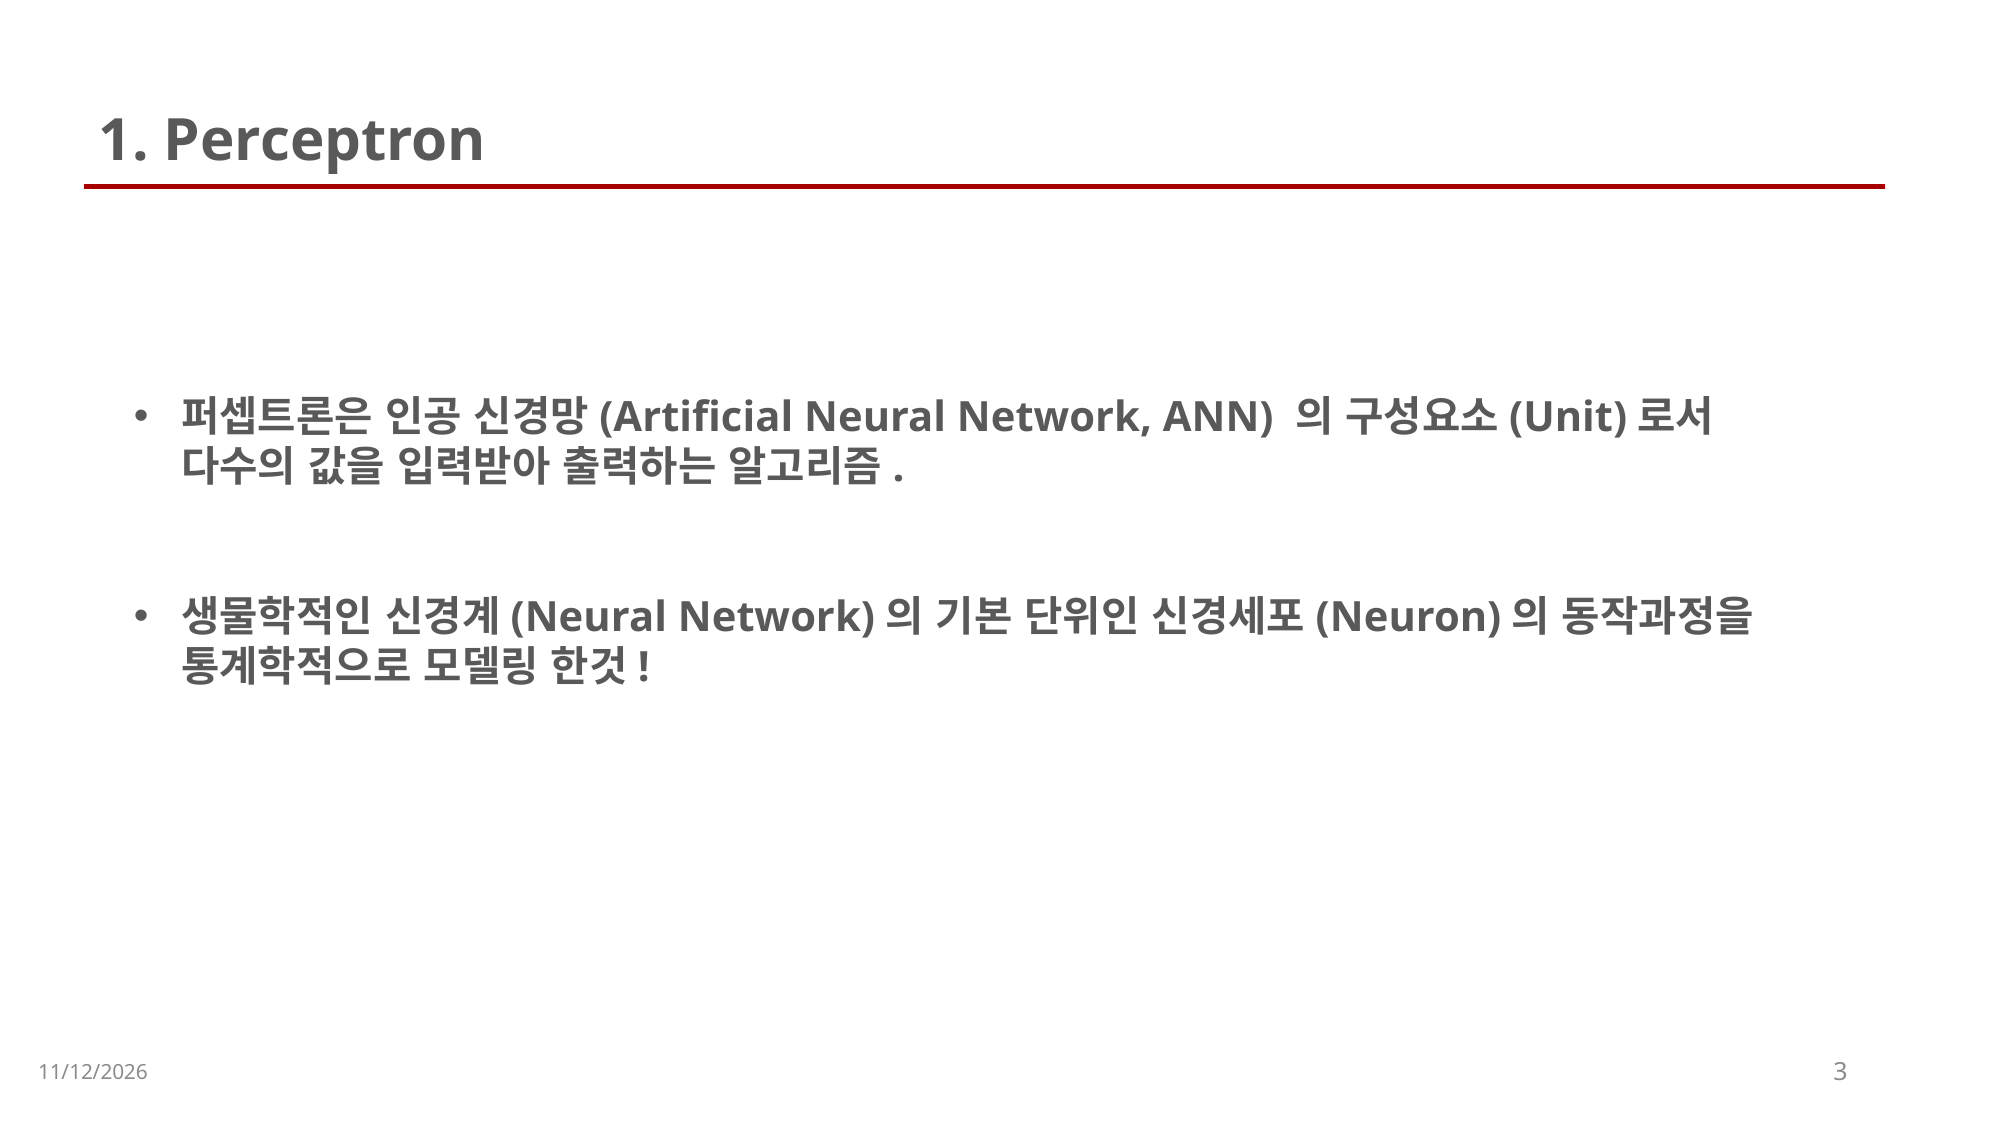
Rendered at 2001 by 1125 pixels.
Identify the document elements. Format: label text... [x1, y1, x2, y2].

slide_number 3 [1412, 1042, 1863, 1103]
text_box 퍼셉트론은 인공 신경망(Artificial Neural Network, ANN) 의 구성요소(Unit)로서 다수의 값을 입력받아 출력하는 알고리즘. 생물학적인 신경계(Neural Network)의 기본 단위인 신경세포(Neuron)의 동작과정을 통계학적으로 모델링 한것! [119, 382, 1850, 698]
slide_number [23, 1042, 474, 1103]
text_box 1. Perceptron [84, 94, 663, 180]
